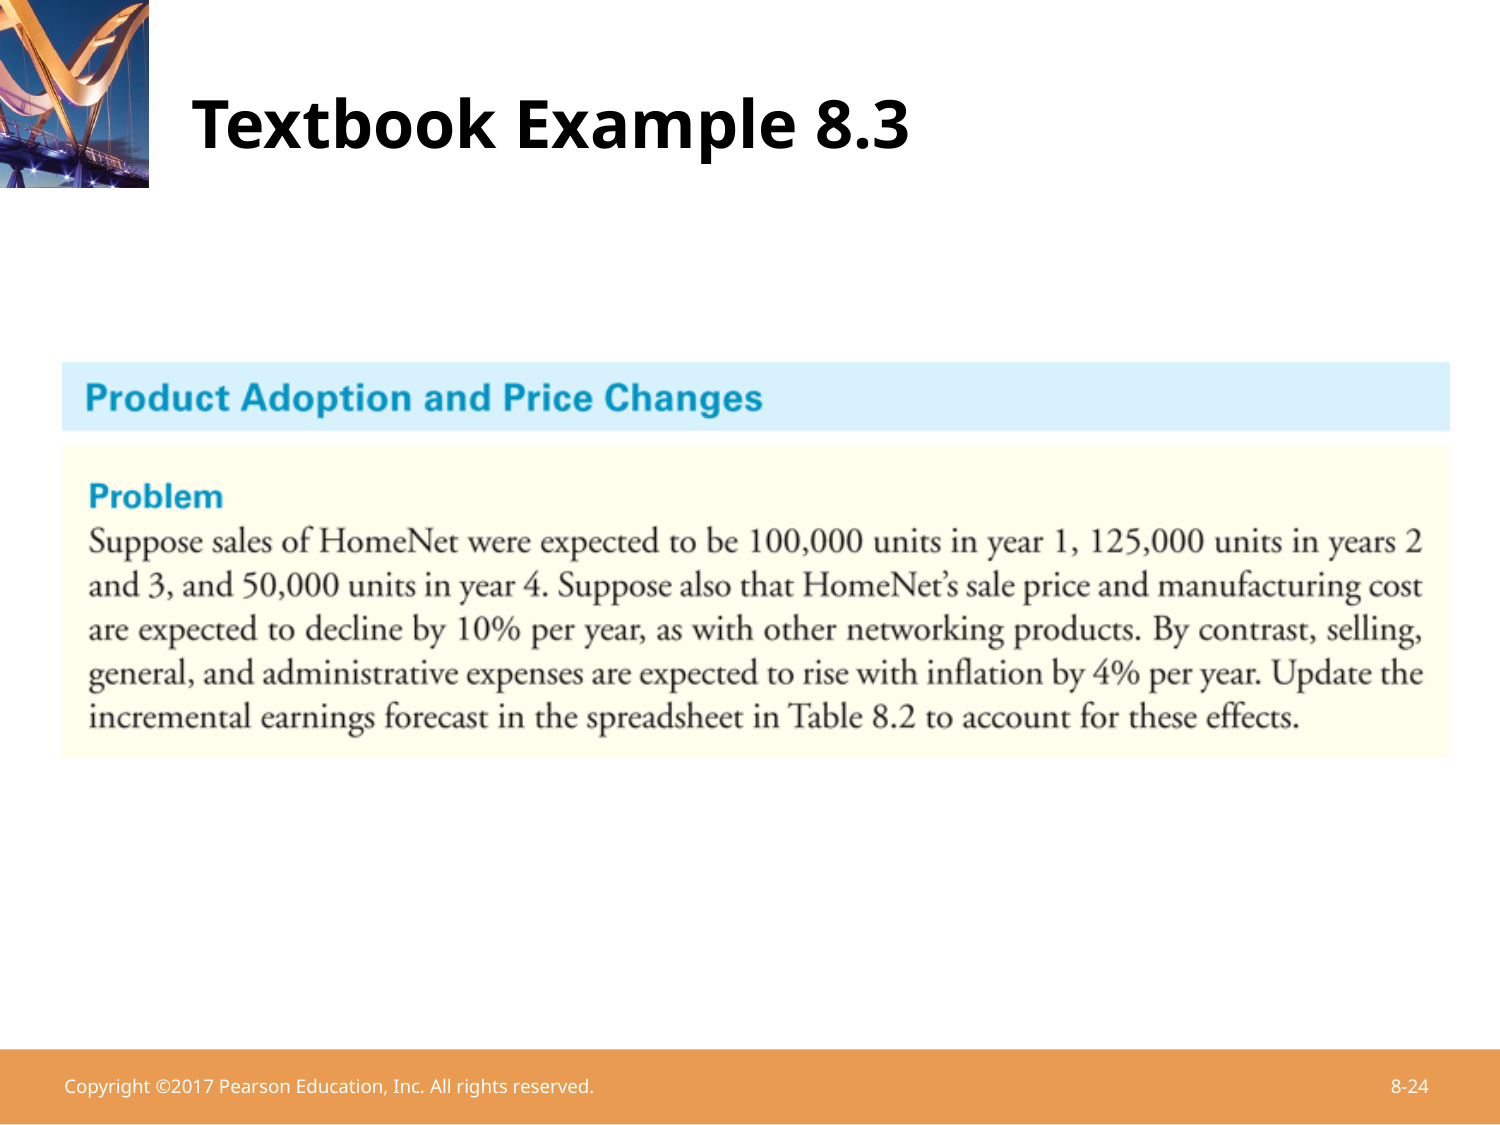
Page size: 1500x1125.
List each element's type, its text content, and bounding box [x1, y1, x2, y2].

picture [62, 362, 1451, 757]
title Textbook Example 8.3 [191, 27, 1455, 216]
picture [0, 0, 149, 188]
